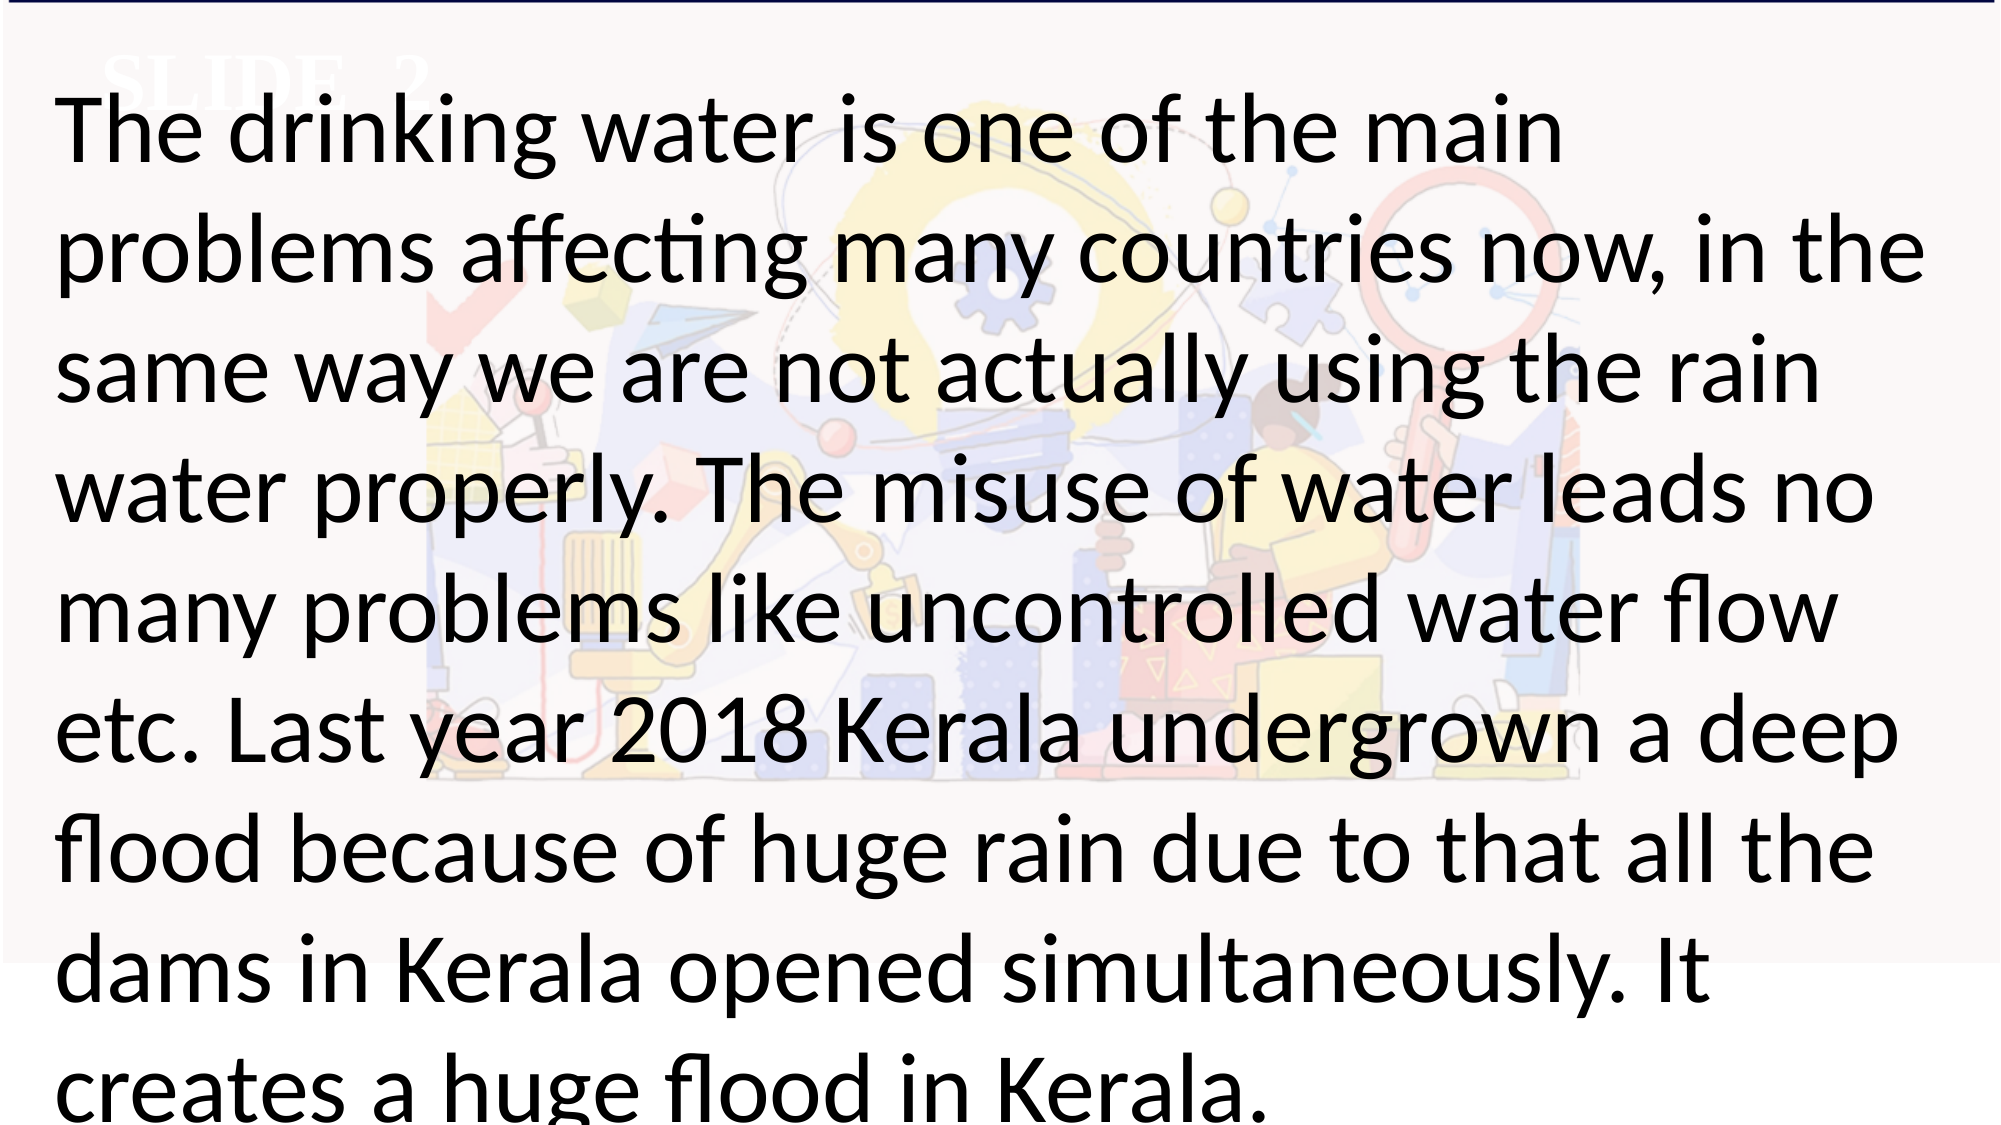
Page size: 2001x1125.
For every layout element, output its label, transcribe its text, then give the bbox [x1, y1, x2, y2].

picture [3, 0, 2000, 963]
text_box The drinking water is one of the main problems affecting many countries now, in the same way we are not actually using the rain water properly. The misuse of water leads no many problems like uncontrolled water flow etc. Last year 2018 Kerala undergrown a deep flood because of huge rain due to that all the dams in Kerala opened simultaneously. It creates a huge flood in Kerala. [39, 963, 1968, 1125]
